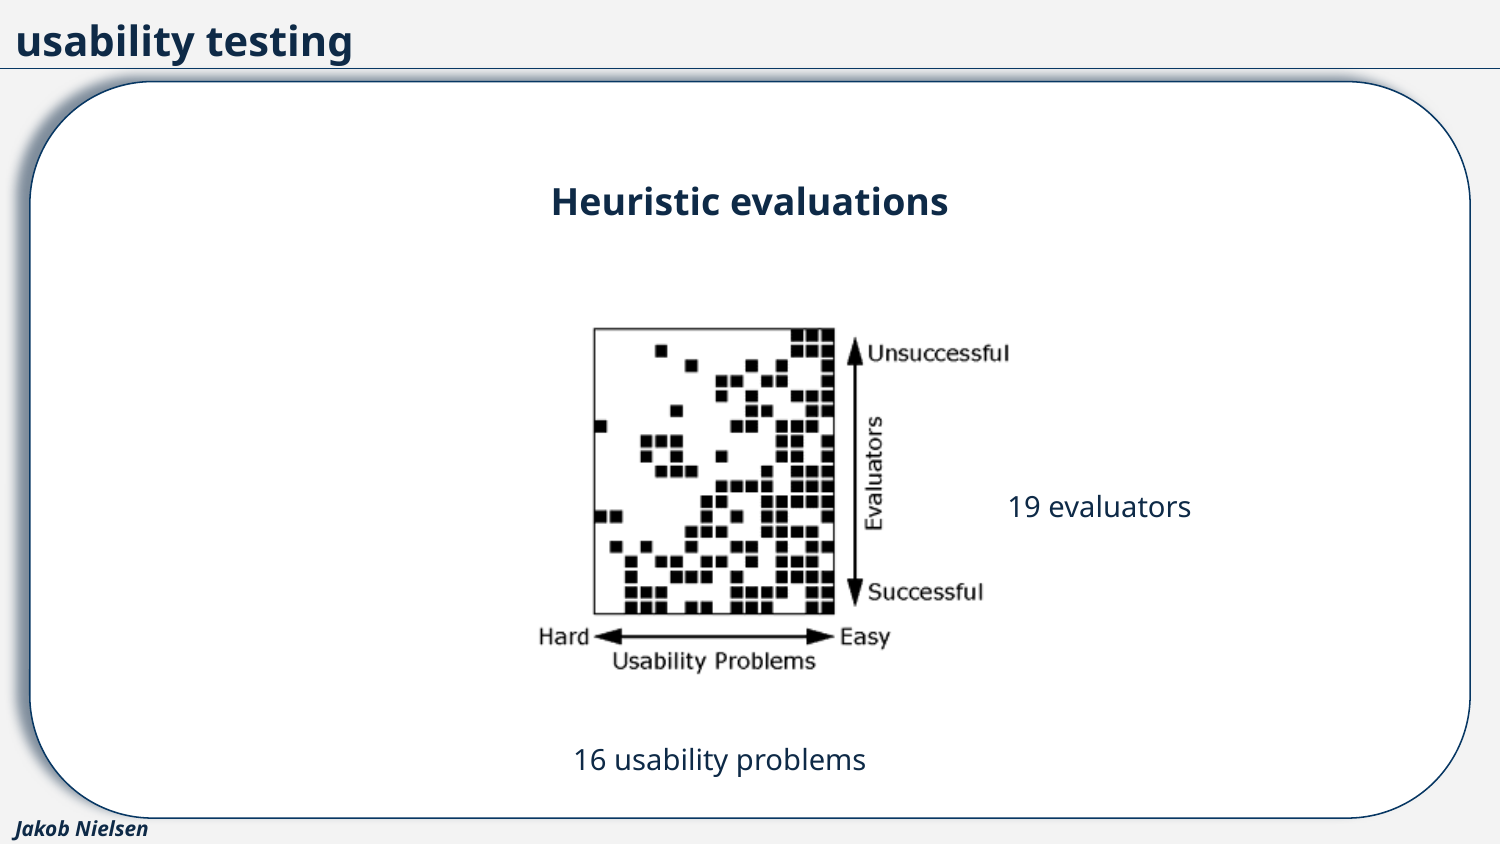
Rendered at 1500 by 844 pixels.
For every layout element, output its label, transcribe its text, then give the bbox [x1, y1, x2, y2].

picture [529, 313, 1021, 679]
text_box Heuristic evaluations [29, 81, 1471, 819]
text_box Jakob Nielsen [0, 800, 1006, 844]
text_box 16 usability problems [473, 691, 966, 792]
text_box usability testing [0, 0, 1500, 68]
text_box 19 evaluators [1027, 438, 1346, 538]
